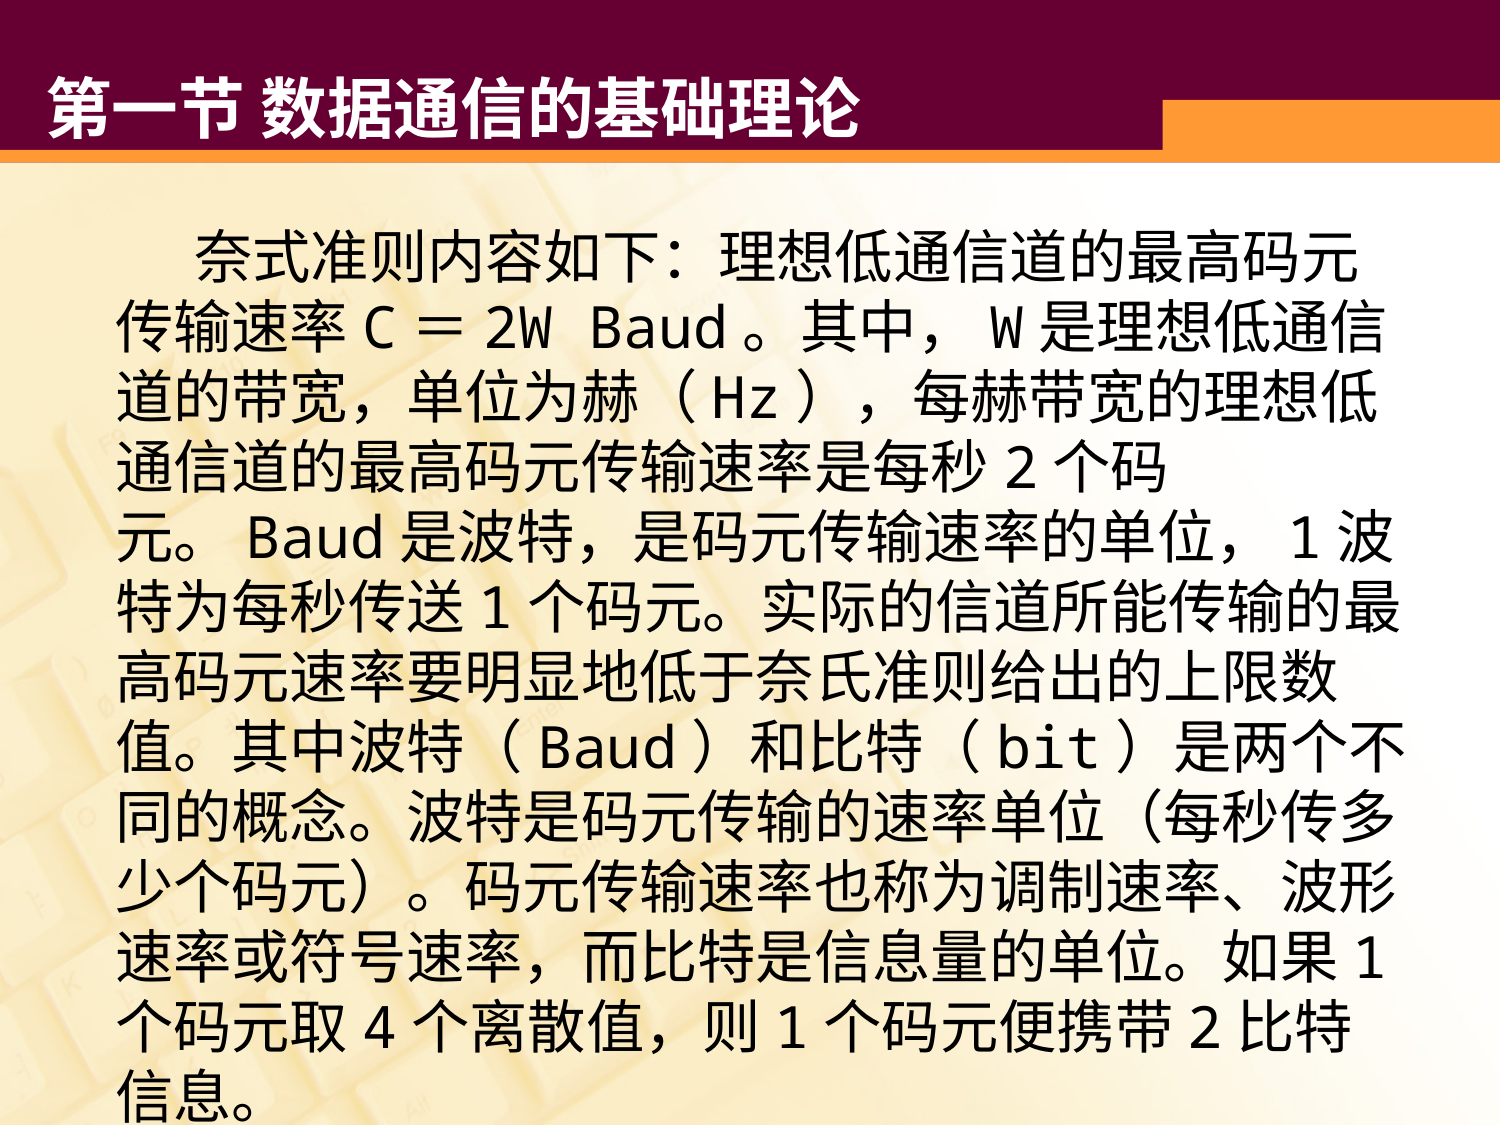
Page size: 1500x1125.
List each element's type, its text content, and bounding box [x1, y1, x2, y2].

picture [0, 163, 1500, 1125]
list 奈式准则内容如下：理想低通信道的最高码元传输速率C＝2W Baud。其中，W是理想低通信道的带宽，单位为赫（Hz），每赫带宽的理想低通信道的最高码元传输速率是每秒2个码元。Baud是波特，是码元传输速率的单位，1波特为每秒传送1个码元。实际的信道所能传输的最高码元速率要明显地低于奈氏准则给出的上限数值。其中波特（Baud）和比特（bit）是两个不同的概念。波特是码元传输的速率单位（每秒传多少个码元）。码元传输速率也称为调制速率、波形速率或符号速率，而比特是信息量的单位。如果1个码元取4个离散值，则1个码元便携带2比特信息。 [100, 212, 1426, 1013]
title 第一节 数据通信的基础理论 [29, 50, 1338, 164]
